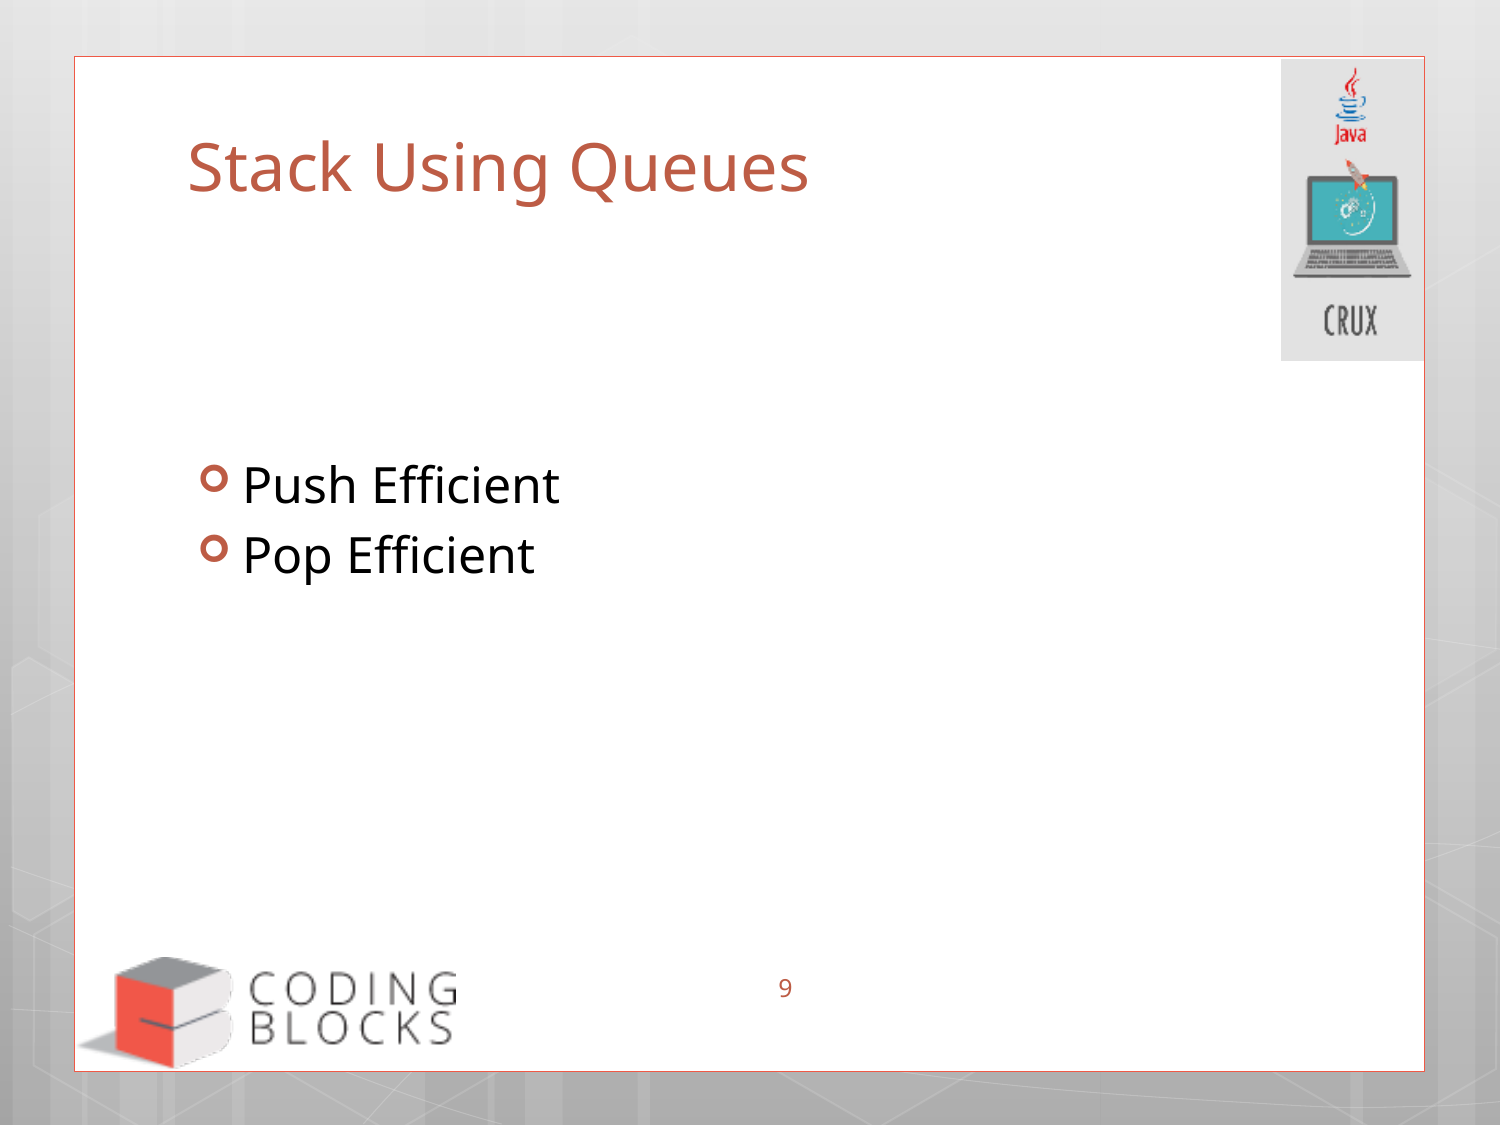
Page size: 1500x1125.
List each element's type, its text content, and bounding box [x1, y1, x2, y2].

title Stack Using Queues [172, 118, 1352, 213]
footer 9 [763, 960, 1352, 1020]
picture [74, 957, 456, 1071]
list Push Efficient Pop Efficient [171, 236, 1351, 957]
picture [1281, 59, 1424, 361]
